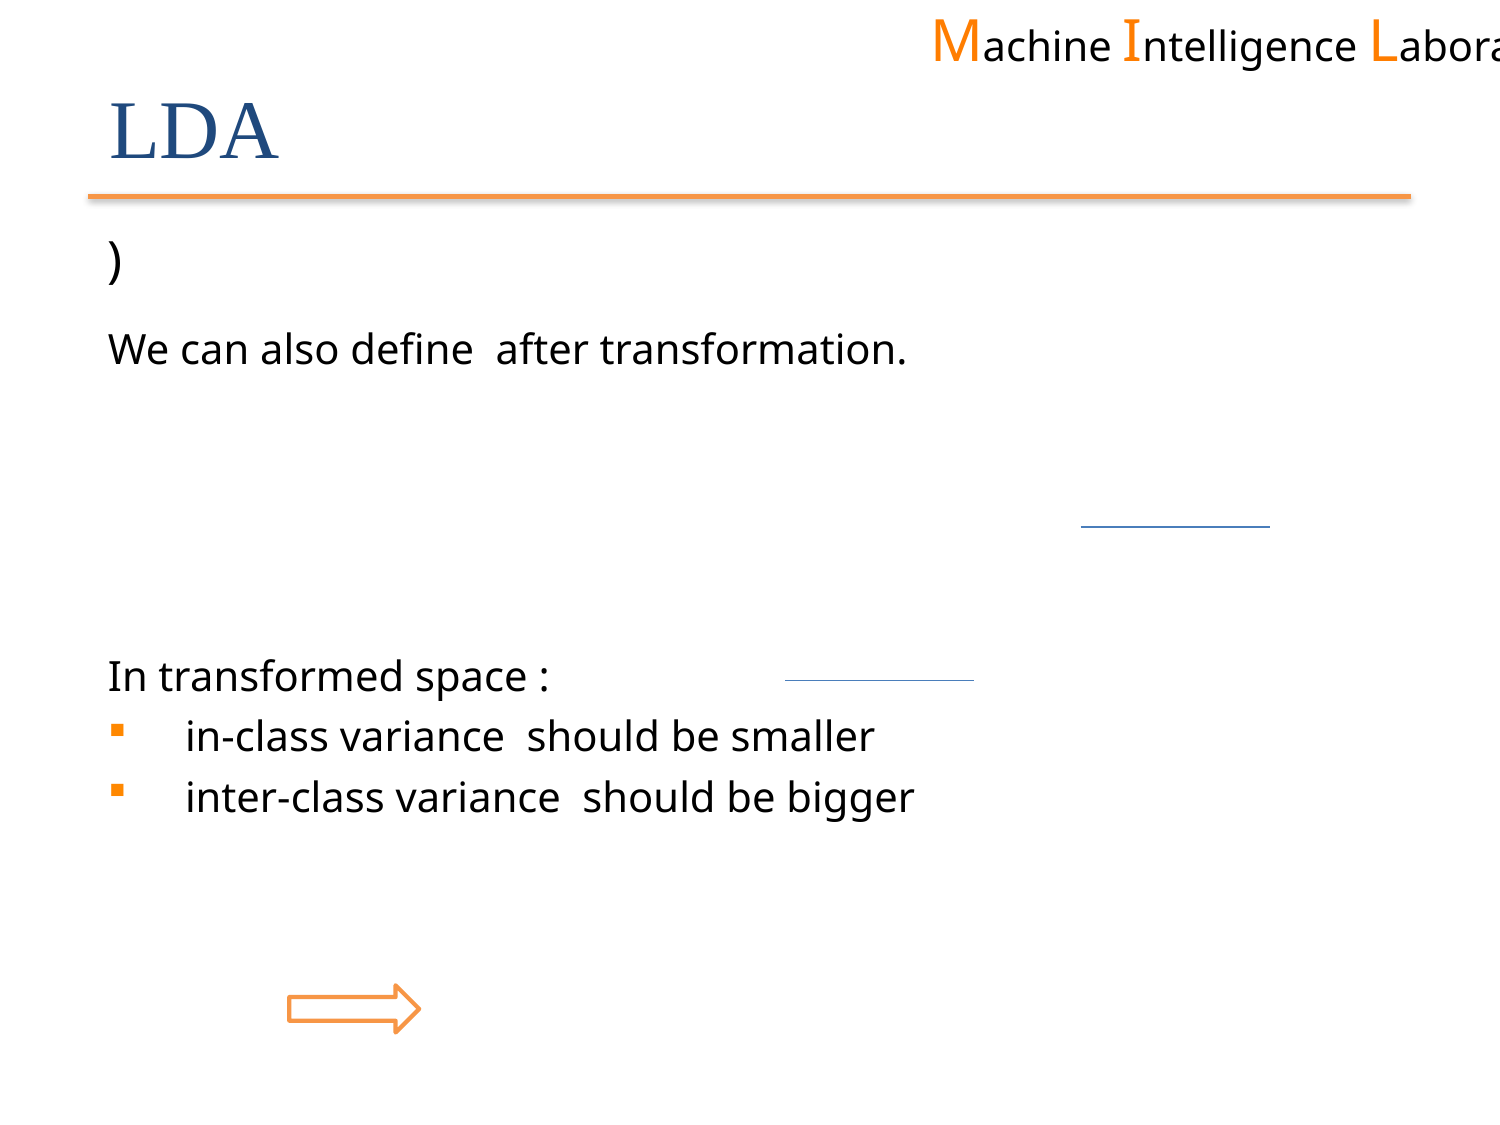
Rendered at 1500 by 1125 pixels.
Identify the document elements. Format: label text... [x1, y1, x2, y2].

text_box [287, 983, 422, 1035]
title LDA [93, 41, 1407, 183]
